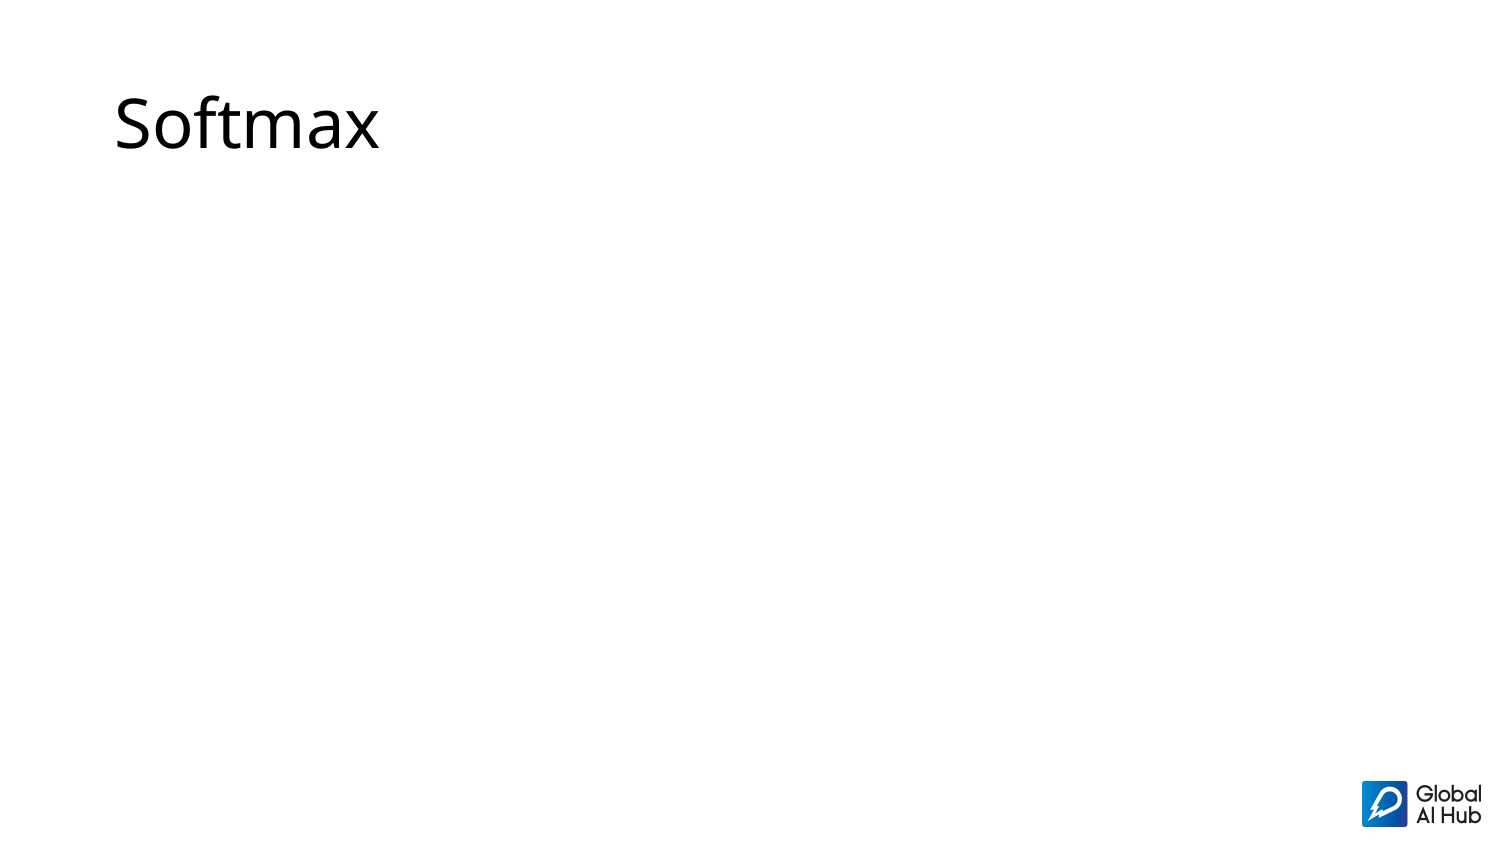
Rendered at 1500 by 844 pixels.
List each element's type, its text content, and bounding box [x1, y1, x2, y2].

picture [1366, 781, 1481, 827]
title Softmax [103, 44, 1397, 208]
